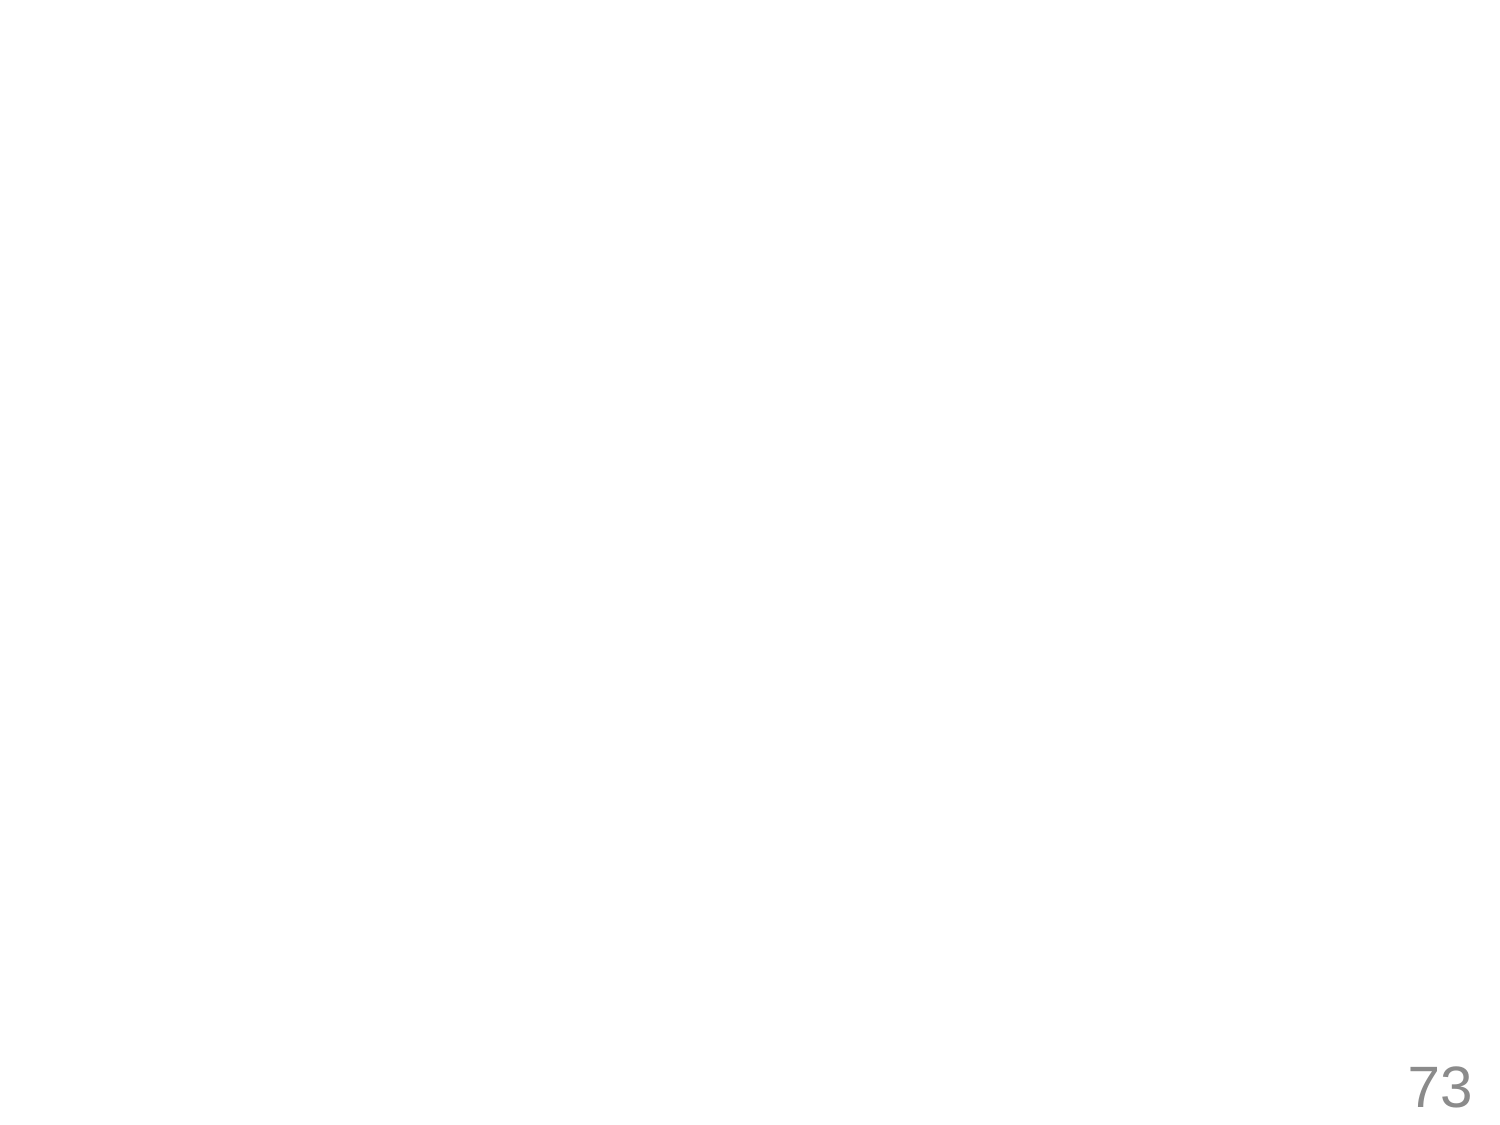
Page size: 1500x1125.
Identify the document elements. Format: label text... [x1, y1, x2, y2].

slide_number 73 [1150, 1053, 1488, 1114]
